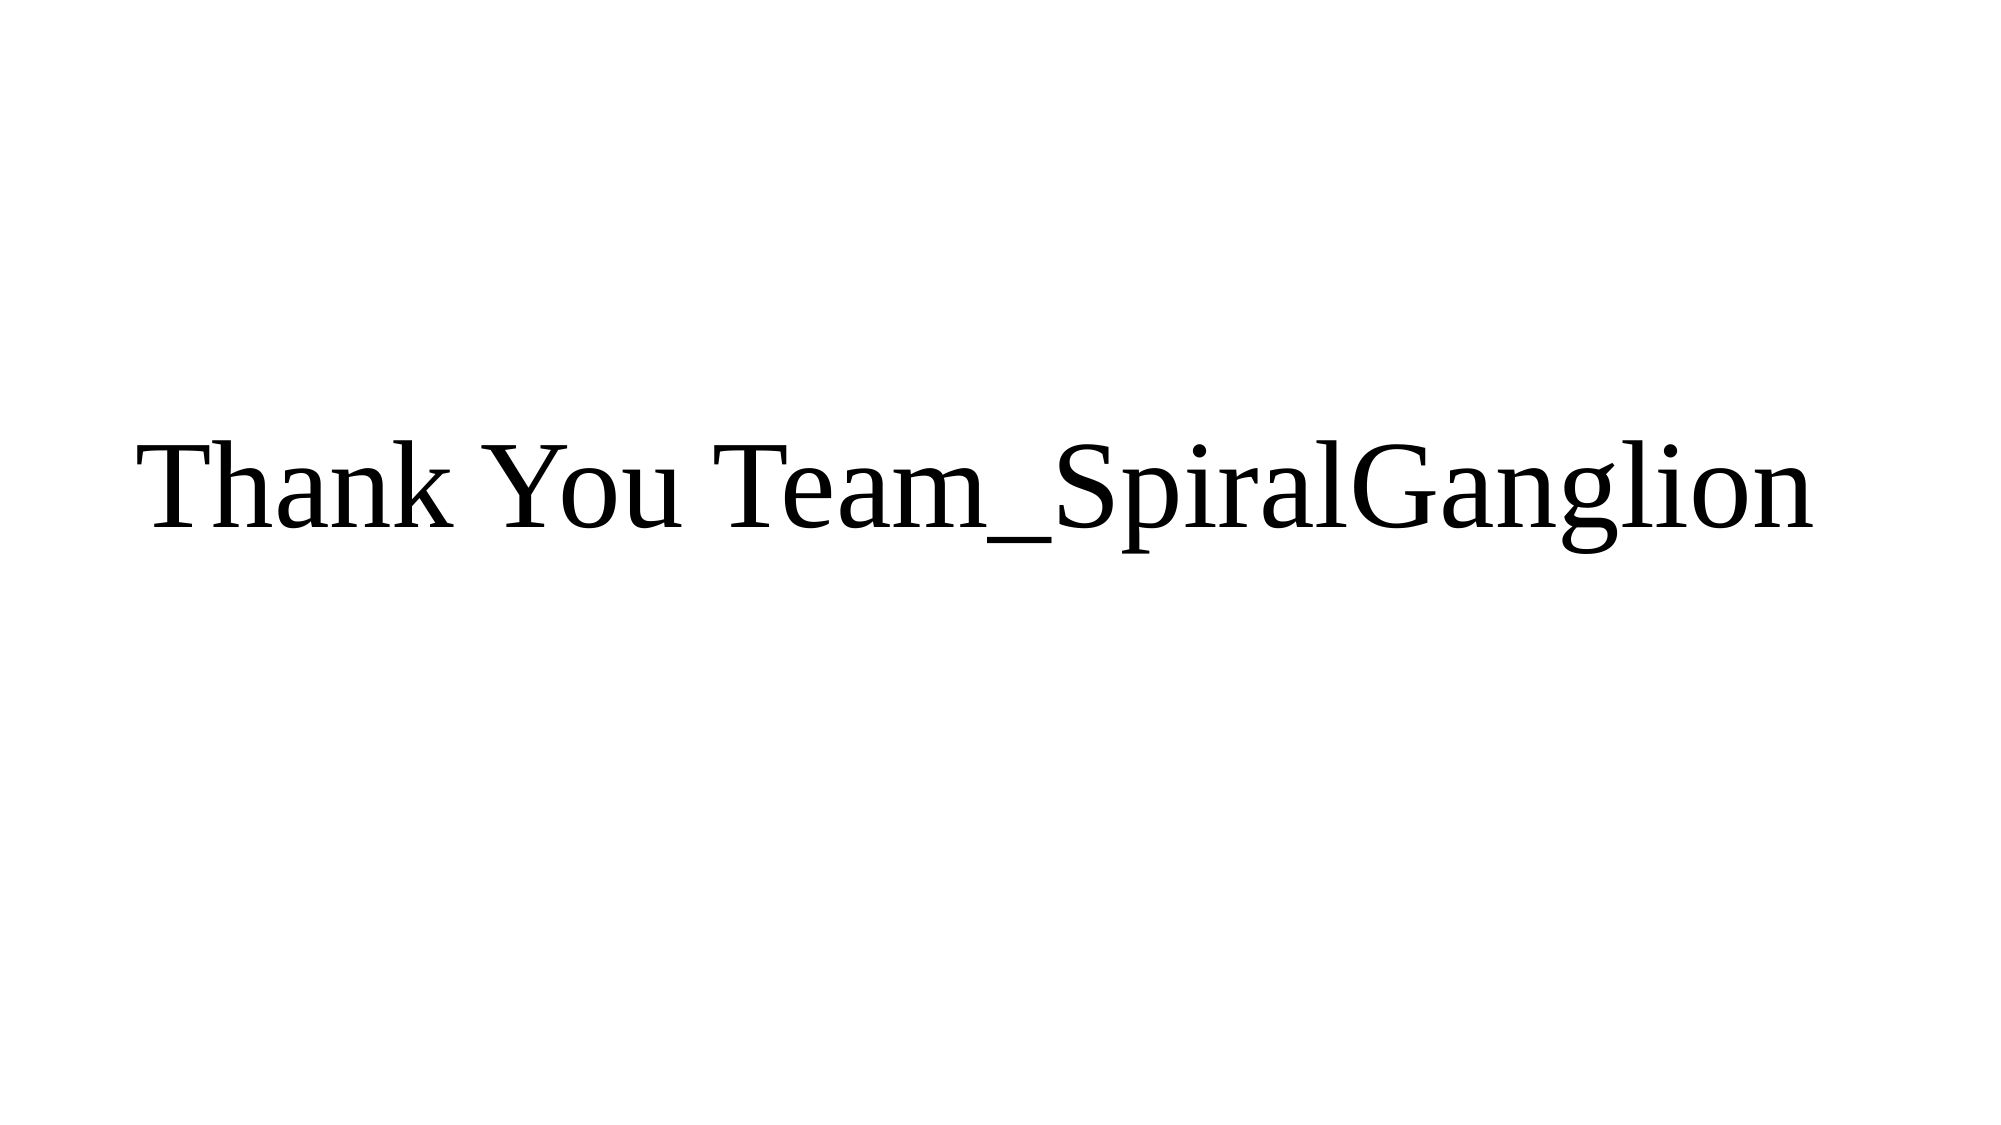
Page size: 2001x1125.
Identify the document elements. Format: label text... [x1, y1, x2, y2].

title Thank You Team_SpiralGanglion [120, 385, 1846, 589]
